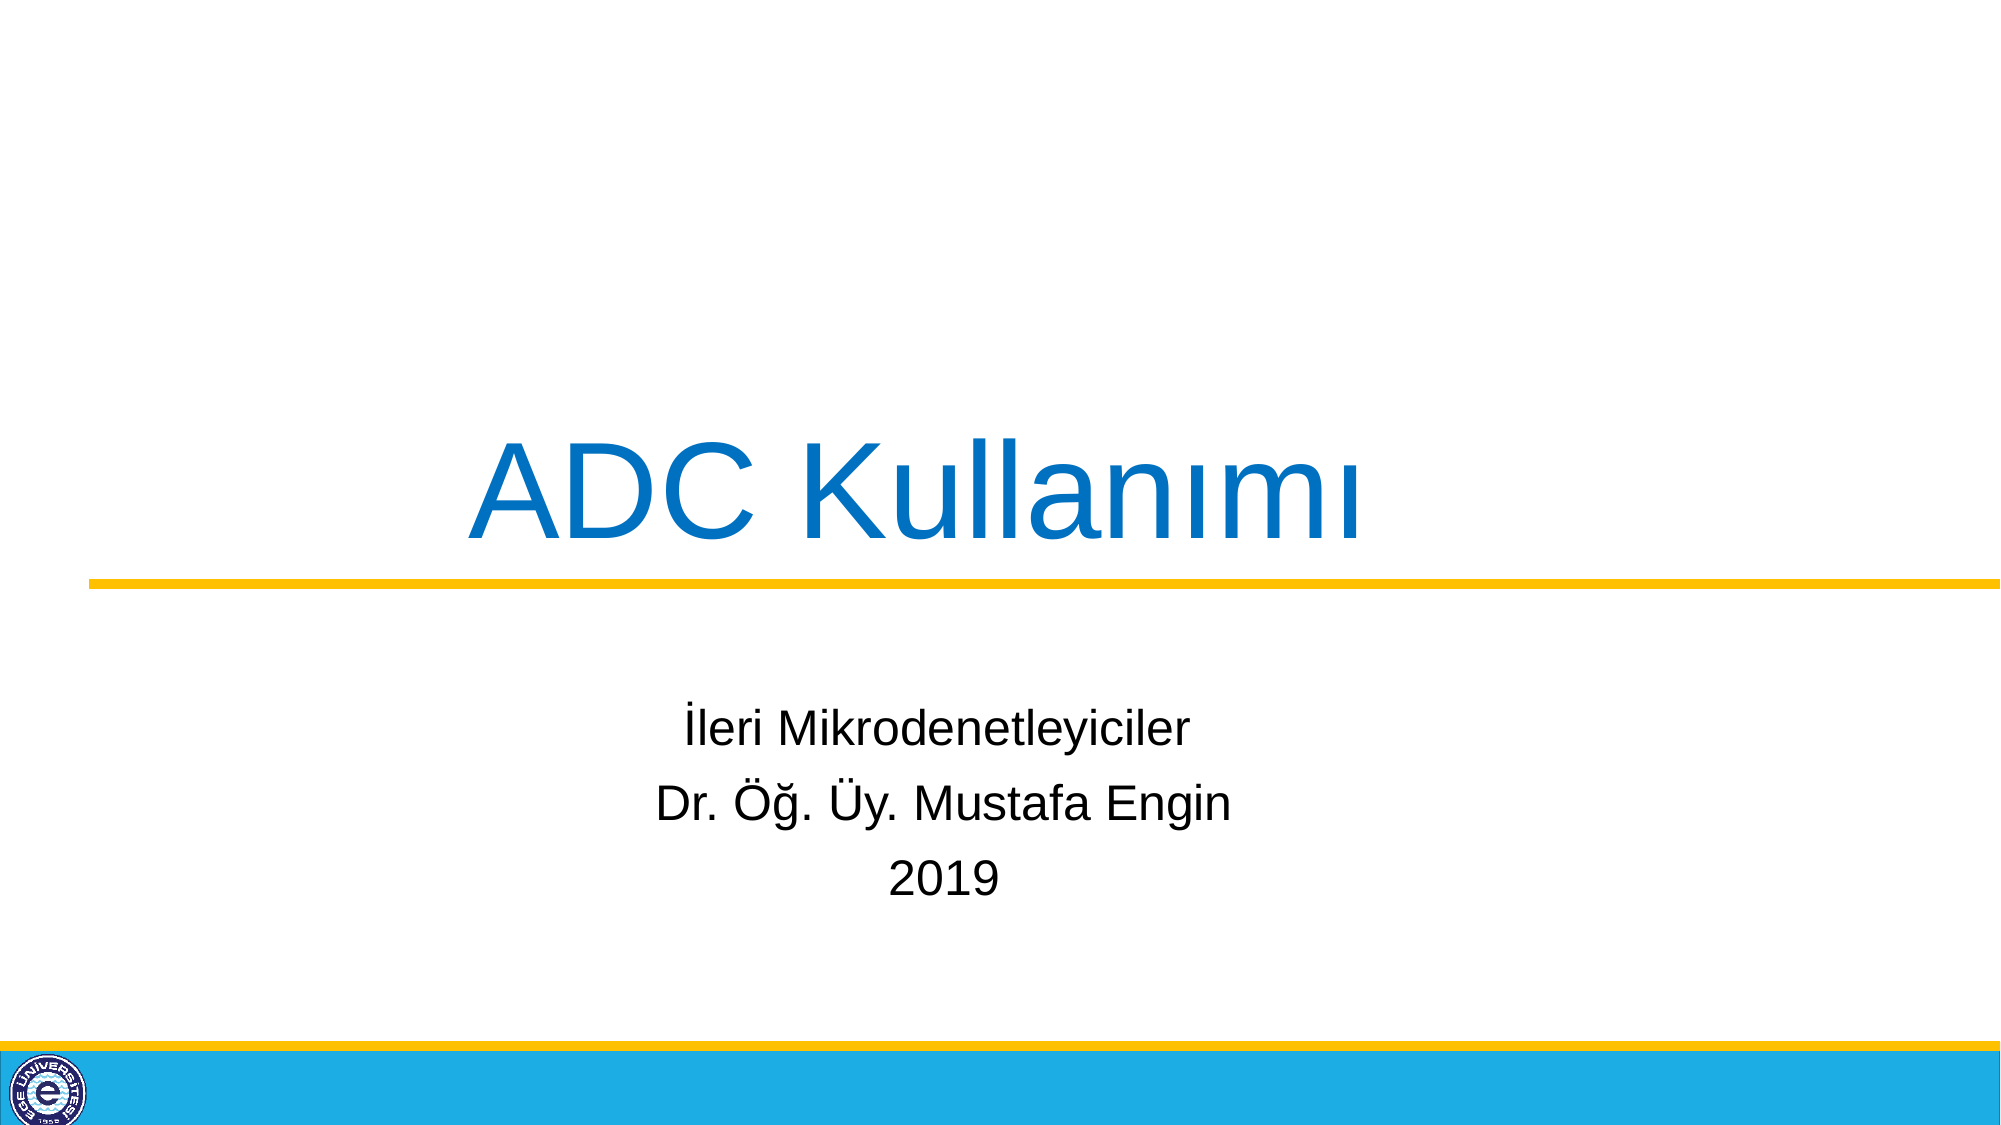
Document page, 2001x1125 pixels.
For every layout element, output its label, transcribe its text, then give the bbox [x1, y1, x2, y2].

picture [8, 1053, 87, 1125]
subtitle İleri Mikrodenetleyiciler Dr. Öğ. Üy. Mustafa Engin 2019 [113, 695, 1776, 967]
title ADC Kullanımı [88, 184, 1750, 576]
